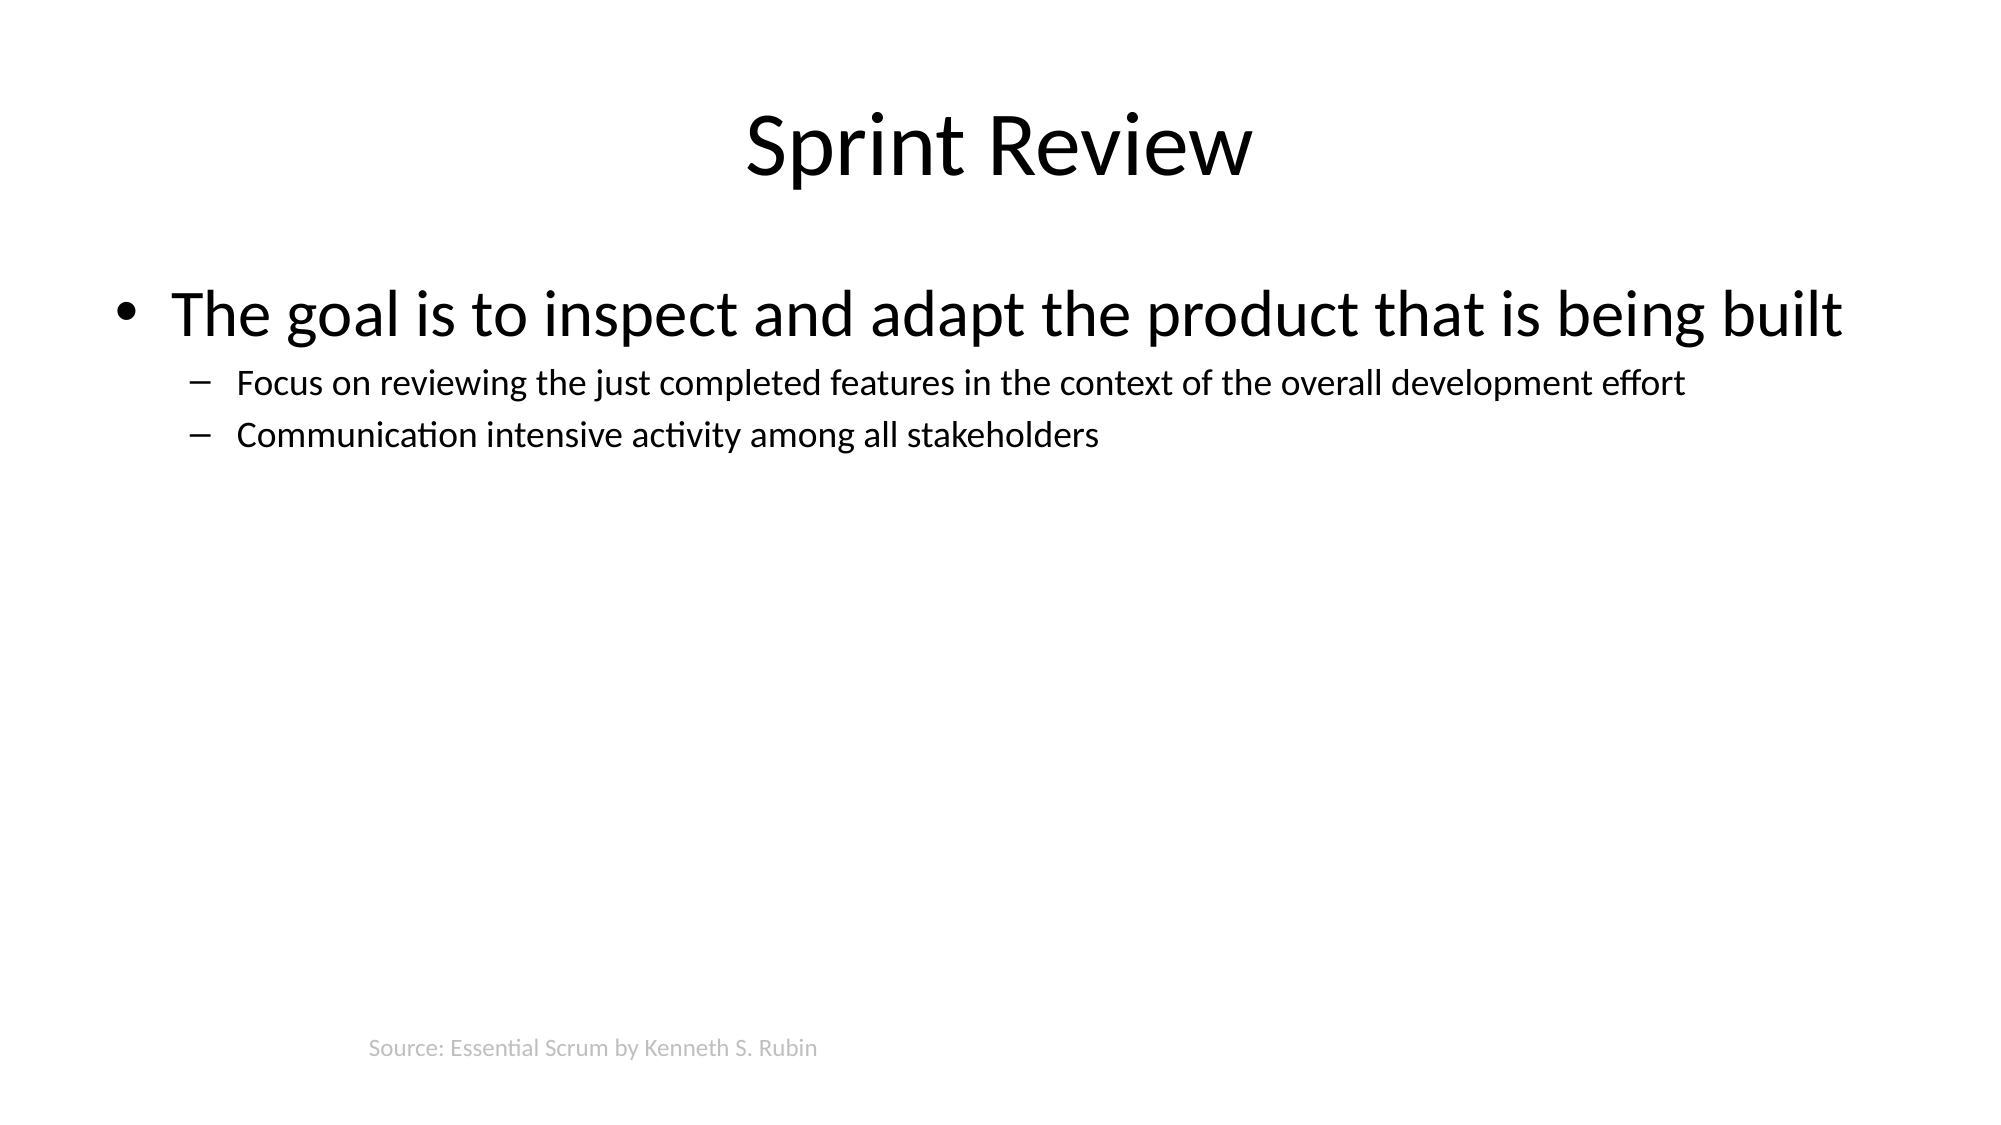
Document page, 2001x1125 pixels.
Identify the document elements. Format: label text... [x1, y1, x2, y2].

text_box Source: Essential Scrum by Kenneth S. Rubin [354, 1011, 1483, 1072]
list The goal is to inspect and adapt the product that is being built Focus on reviewing the just completed features in the context of the overall development effort Communication intensive activity among all stakeholders [99, 262, 1900, 1005]
title Sprint Review [99, 45, 1900, 233]
